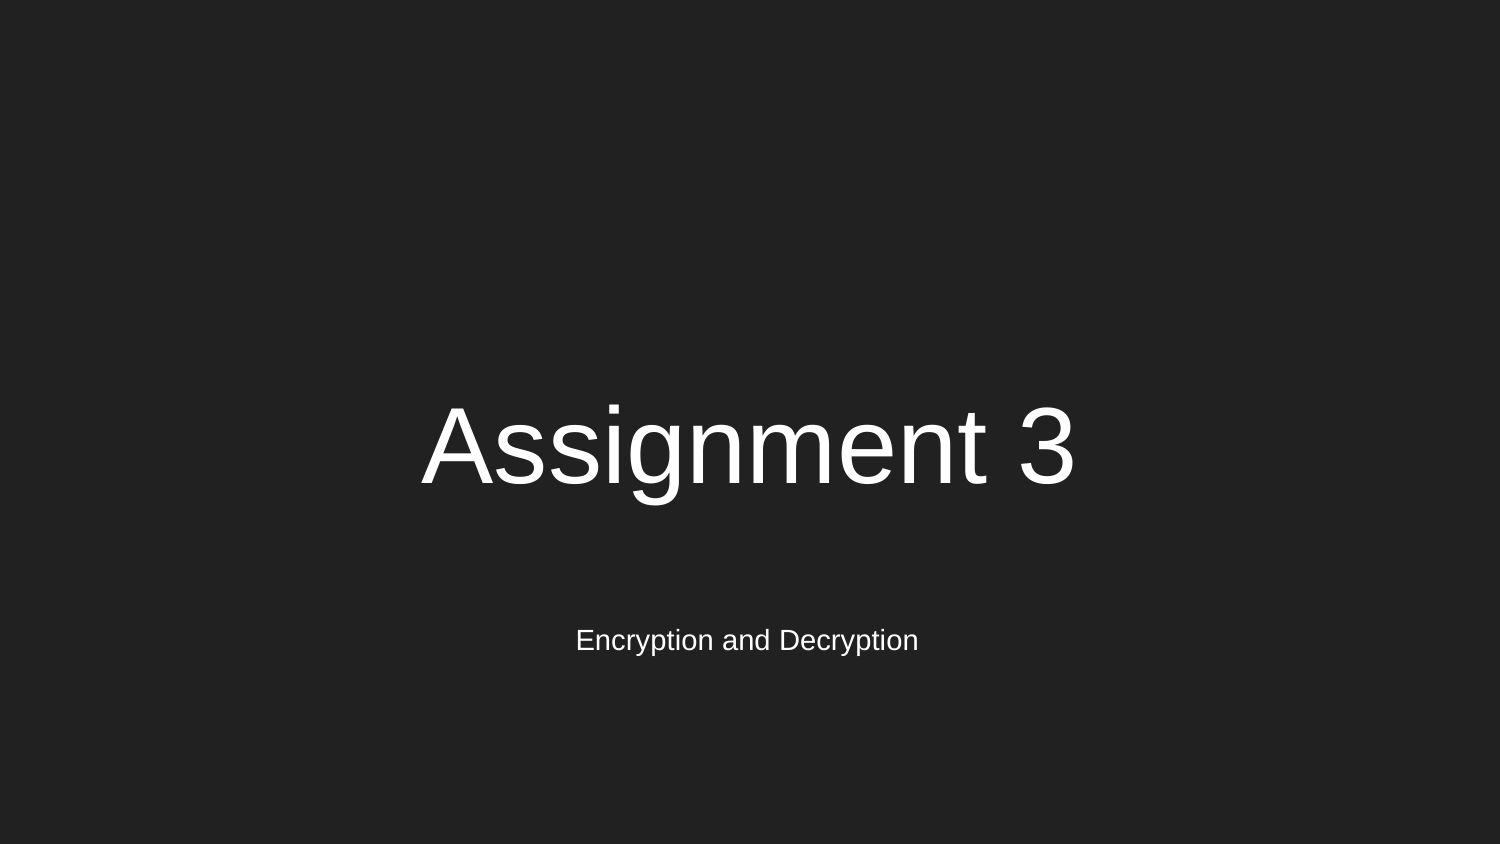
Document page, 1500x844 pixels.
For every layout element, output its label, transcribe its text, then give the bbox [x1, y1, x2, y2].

text_box Encryption and Decryption [560, 606, 940, 722]
title Assignment 3 [51, 183, 1449, 520]
